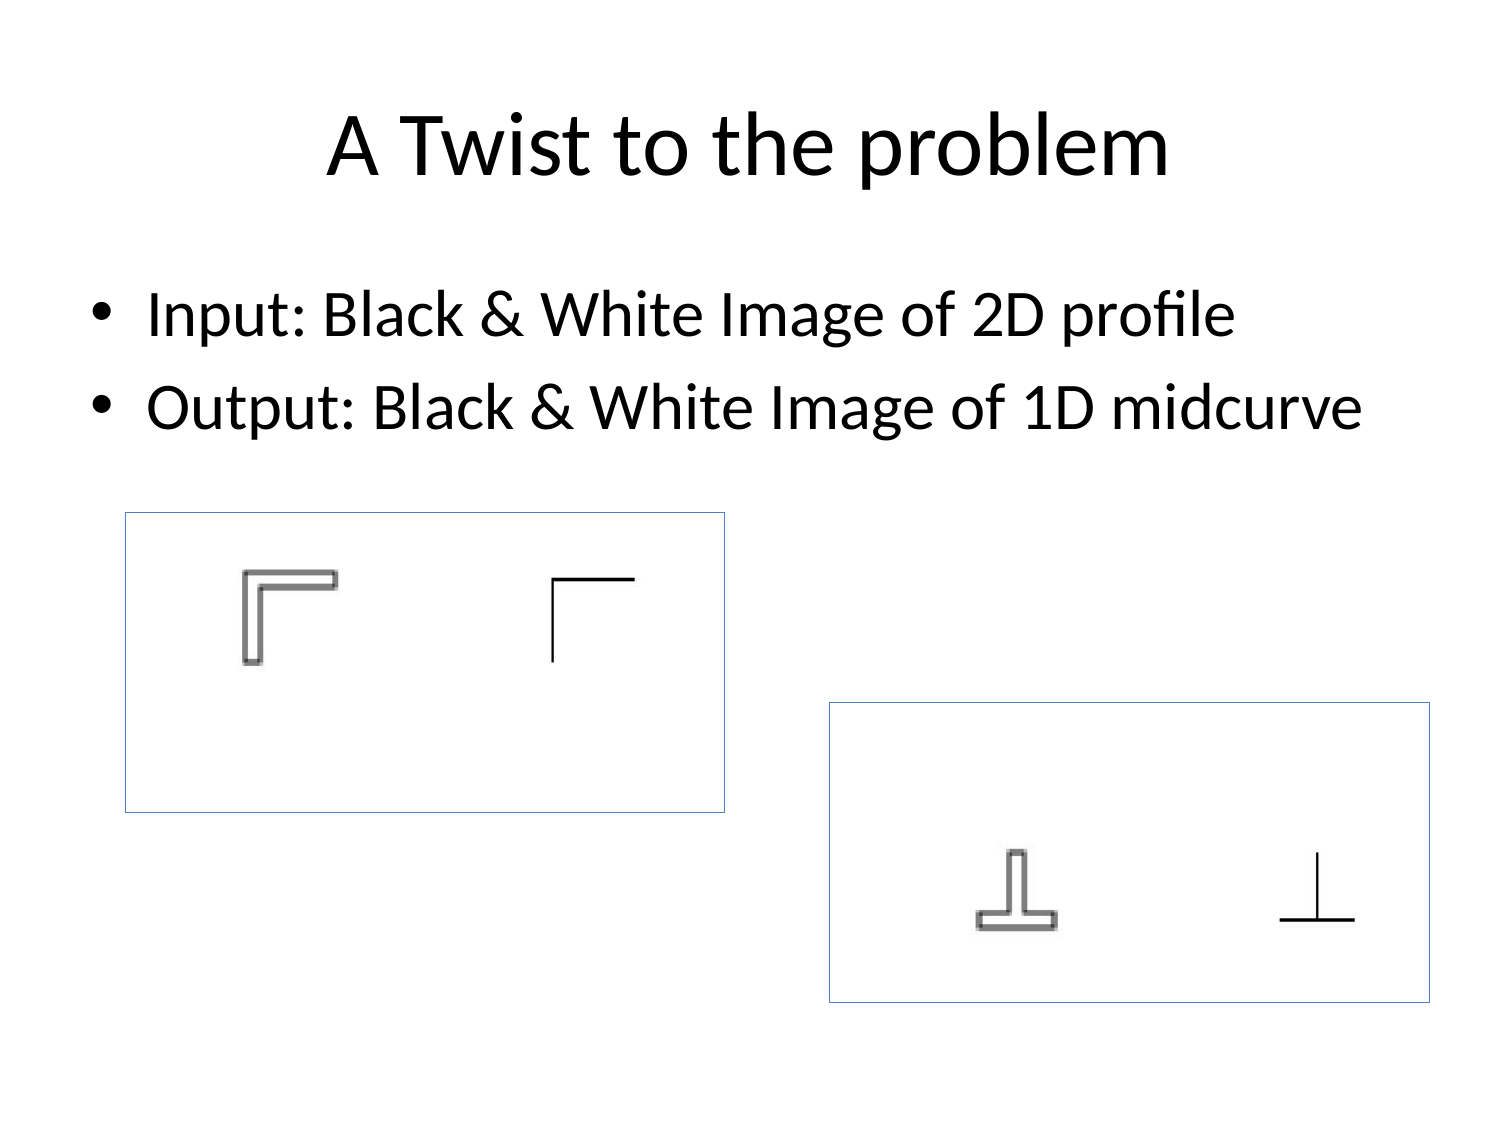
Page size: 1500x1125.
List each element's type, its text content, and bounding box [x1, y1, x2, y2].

title A Twist to the problem [75, 45, 1425, 233]
list Input: Black & White Image of 2D profile Output: Black & White Image of 1D midcurve [75, 262, 1425, 1005]
picture [829, 702, 1430, 1003]
picture [124, 512, 726, 813]
